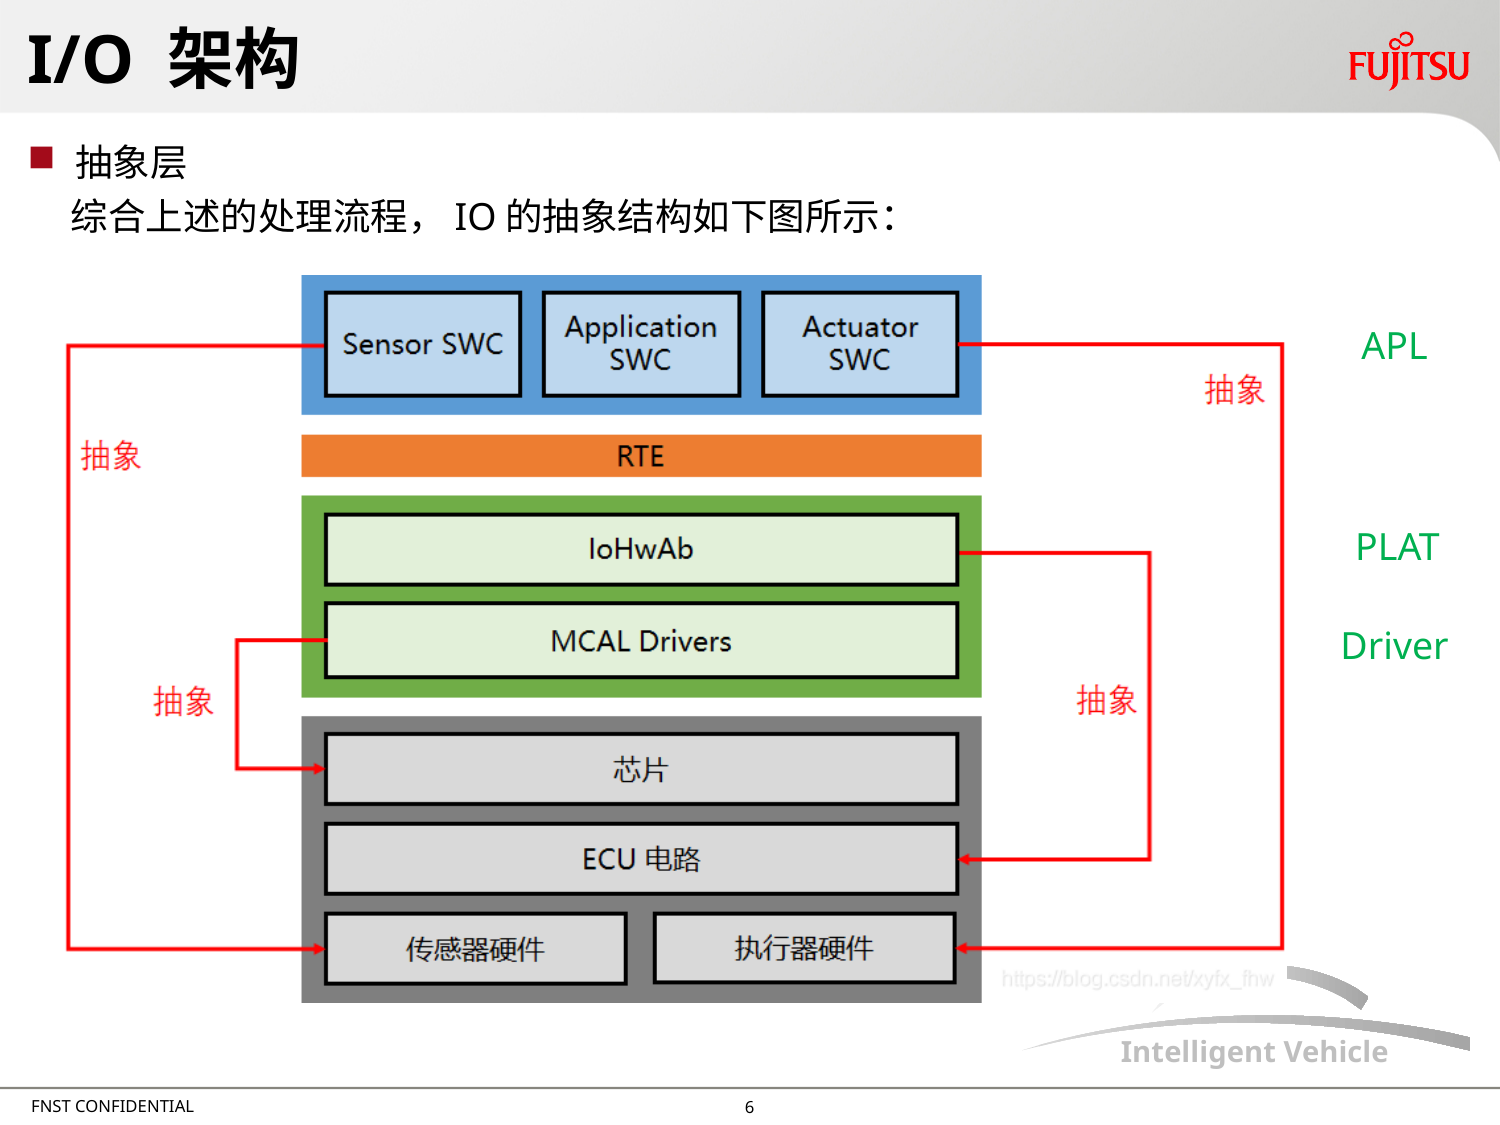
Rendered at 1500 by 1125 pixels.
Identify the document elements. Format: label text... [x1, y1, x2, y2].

text_box PLAT [1319, 515, 1476, 575]
text_box APL [1316, 314, 1473, 375]
list 抽象层 综合上述的处理流程，IO的抽象结构如下图所示： [27, 142, 1294, 610]
text_box Driver [1316, 614, 1473, 675]
picture [60, 275, 1287, 1003]
slide_number 5 [705, 1091, 794, 1125]
title I/O 架构 [27, 0, 1317, 114]
picture [0, 0, 1500, 176]
